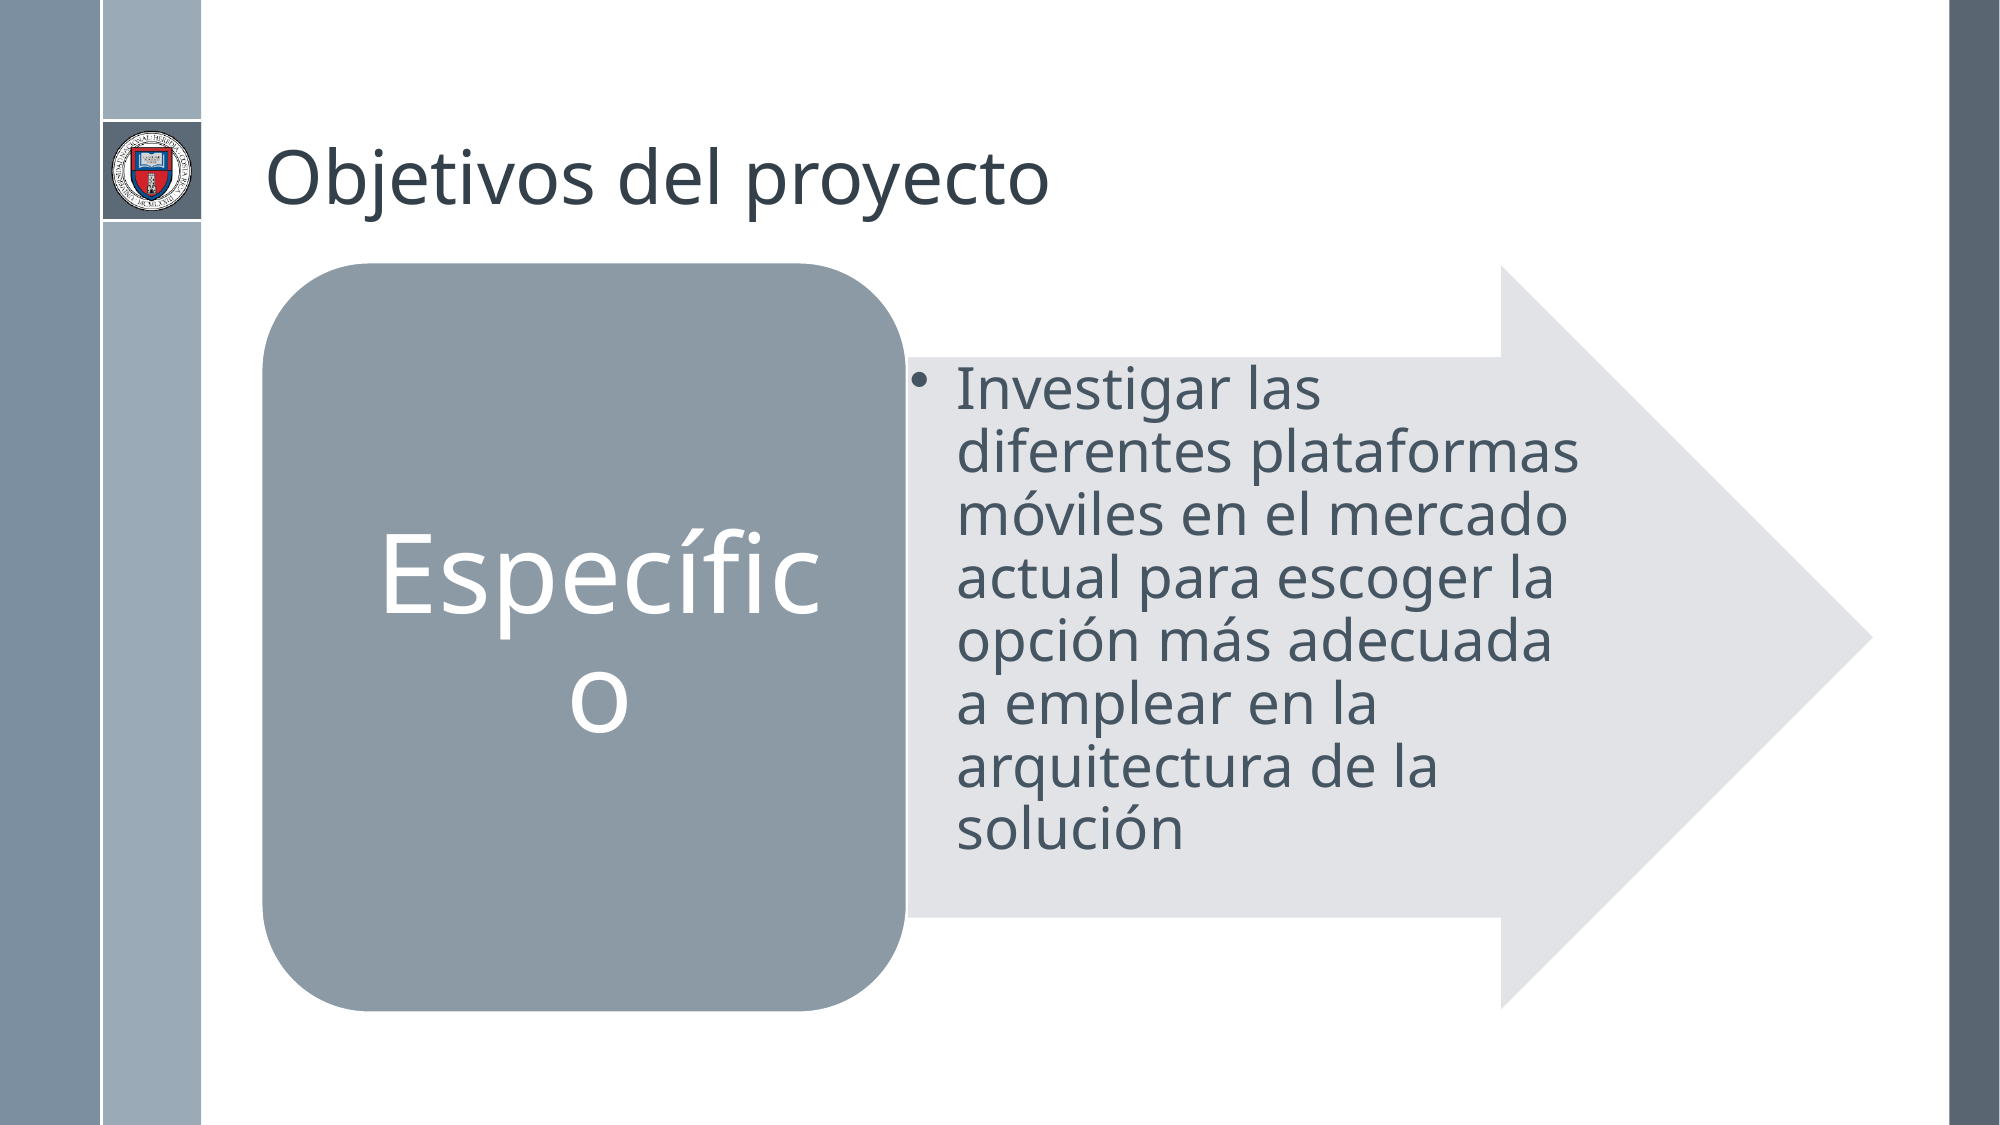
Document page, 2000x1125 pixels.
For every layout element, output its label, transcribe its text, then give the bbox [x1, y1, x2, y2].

picture [107, 126, 196, 215]
title Objetivos del proyecto [249, 24, 1855, 229]
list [261, 262, 1875, 1013]
